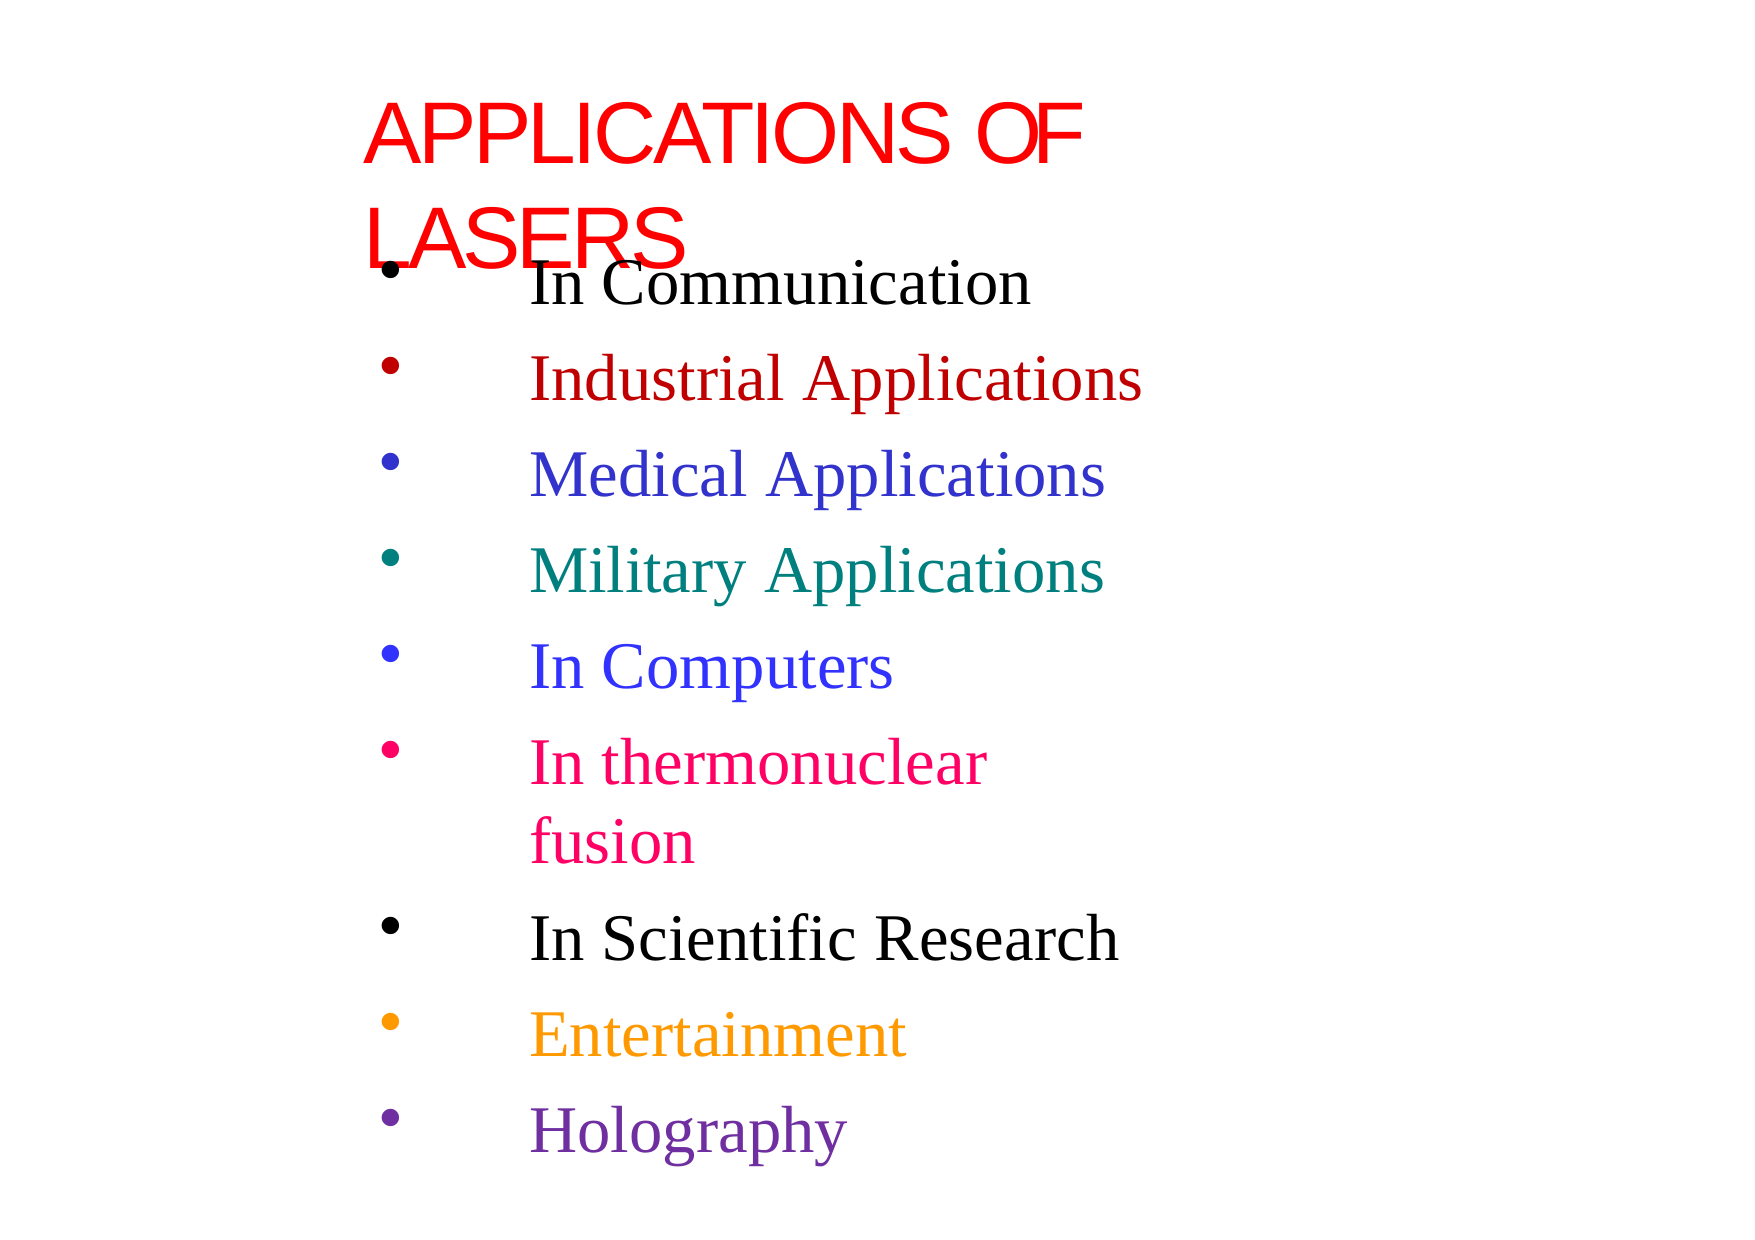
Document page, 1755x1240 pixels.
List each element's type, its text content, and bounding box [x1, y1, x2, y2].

text_box In Communication Industrial Applications Medical Applications Military Applications In Computers In thermonuclear fusion In Scientific Research Entertainment Holography [377, 219, 1173, 1166]
title APPLICATIONS OF LASERS [361, 74, 1429, 287]
